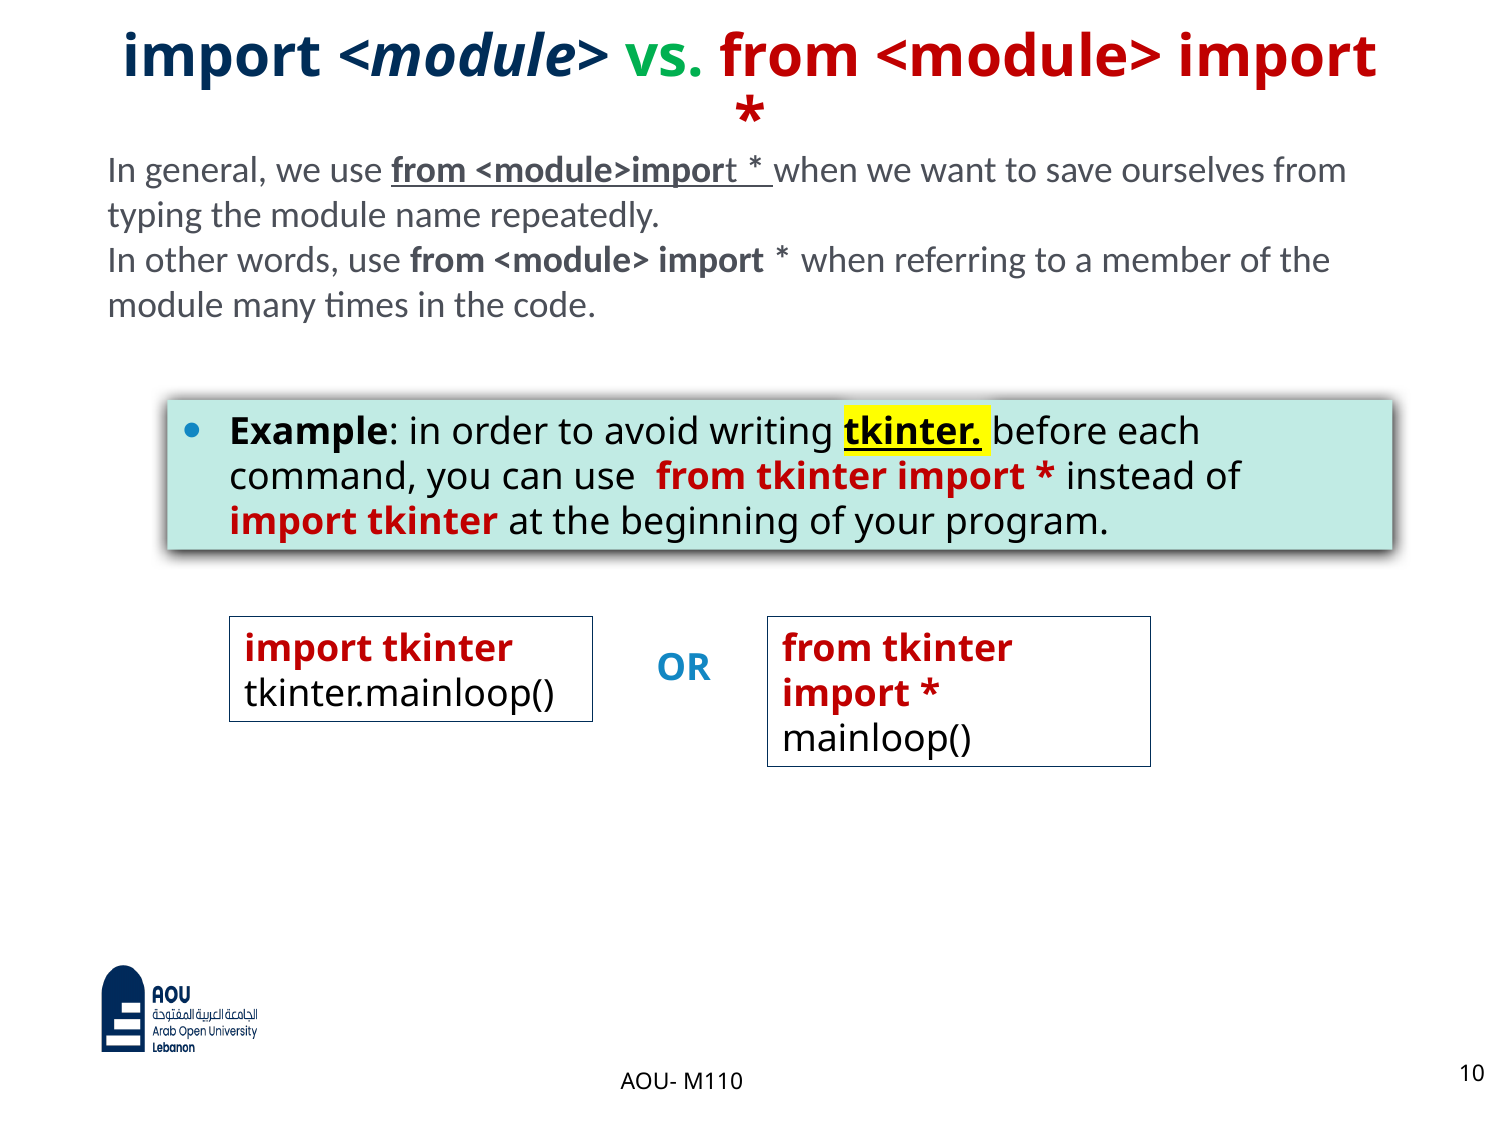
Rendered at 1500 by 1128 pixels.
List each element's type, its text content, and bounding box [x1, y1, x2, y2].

slide_number 10 [1429, 1050, 1500, 1111]
footer AOU- M110 [605, 1050, 1056, 1111]
text_box from tkinter import * mainloop() [767, 616, 1151, 767]
text_box import tkinter tkinter.mainloop() [229, 616, 593, 722]
text_box In general, we use from <module>import * when we want to save ourselves from typing the module name repeatedly. In other words, use from <module> import * when referring to a member of the module many times in the code. [92, 137, 1430, 333]
picture [89, 948, 269, 1068]
text_box Example: in order to avoid writing tkinter. before each command, you can use from tkinter import * instead of import tkinter at the beginning of your program. [167, 399, 1393, 550]
text_box OR [641, 635, 733, 696]
title import <module> vs. from <module> import * [103, 60, 1397, 119]
